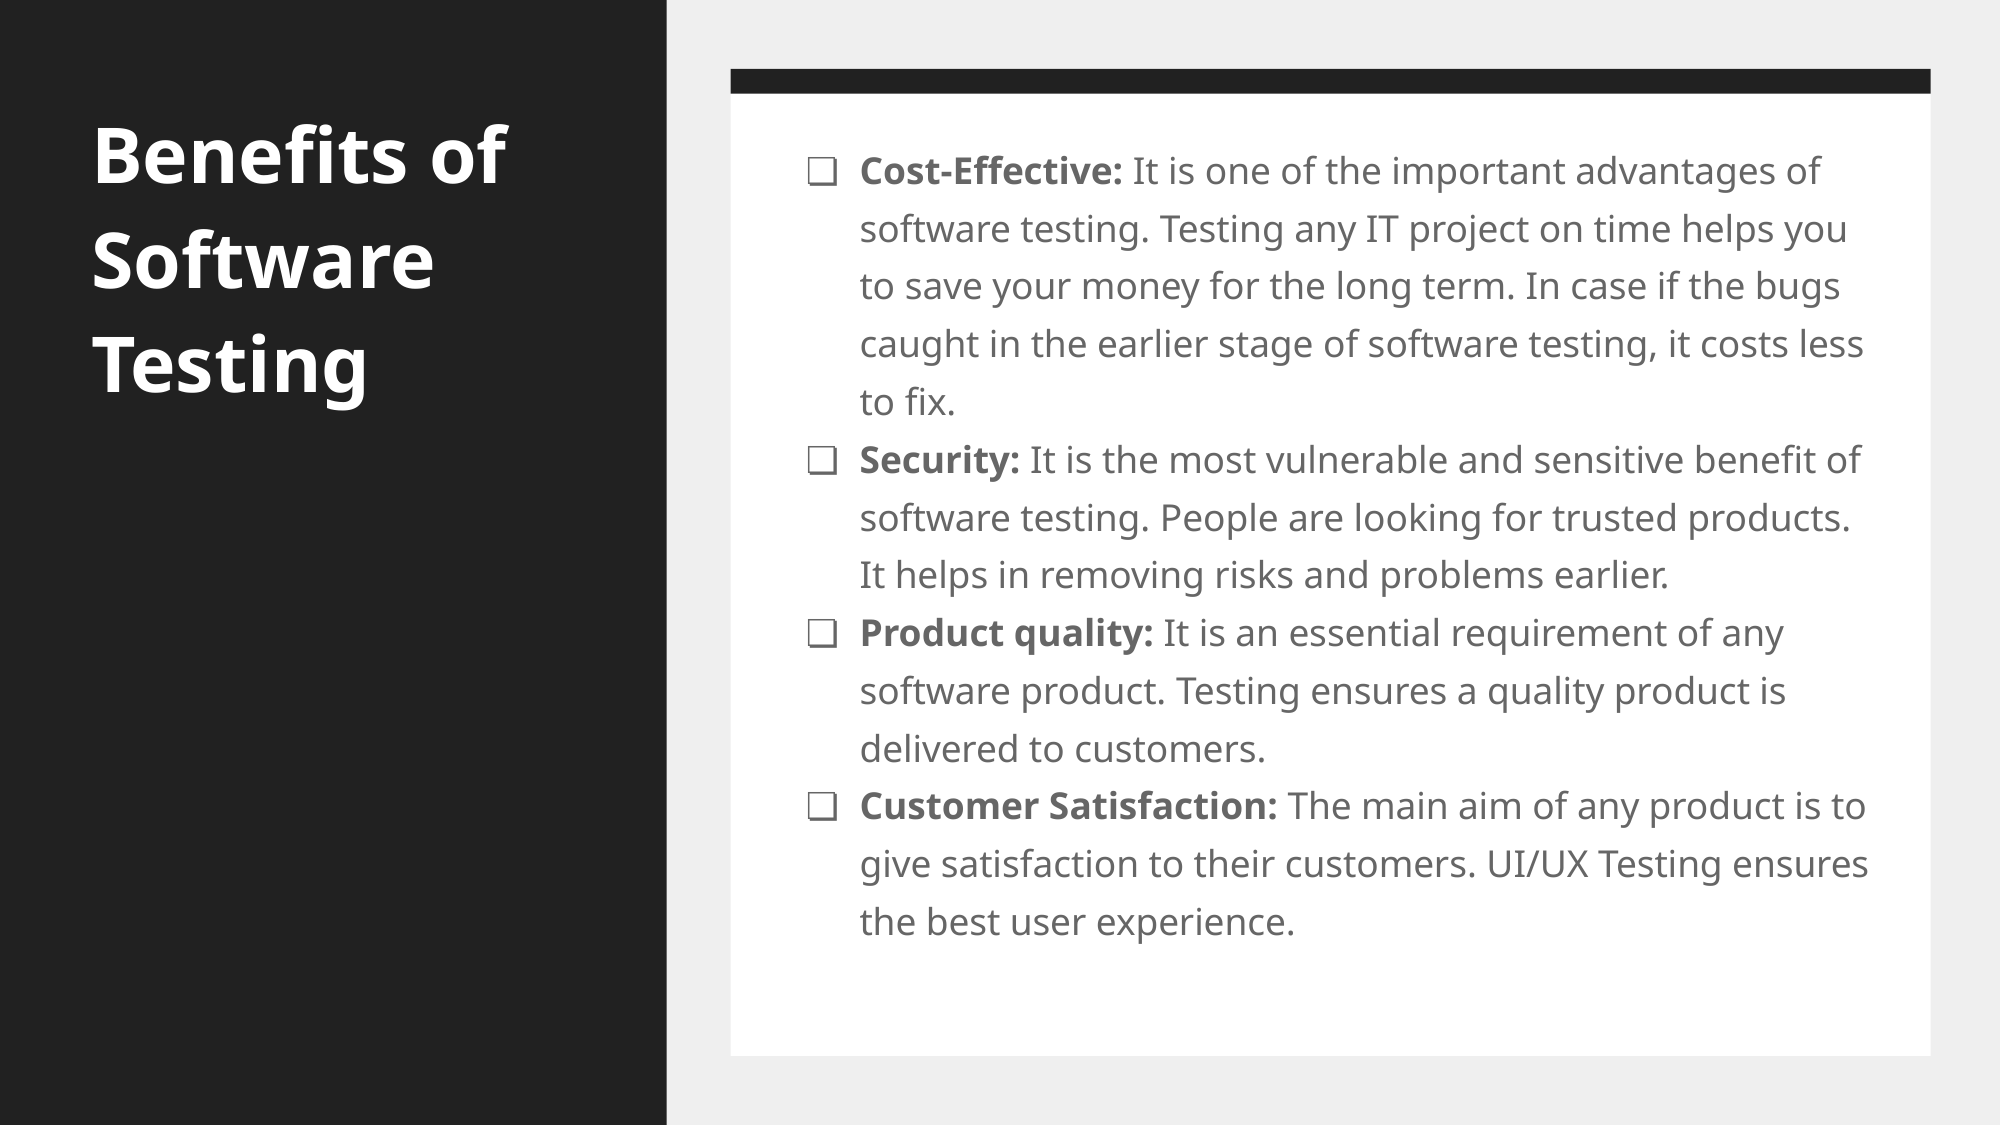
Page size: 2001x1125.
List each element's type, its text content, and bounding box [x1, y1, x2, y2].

list Cost-Effective: It is one of the important advantages of software testing. Testing any IT project on time helps you to save your money for the long term. In case if the bugs caught in the earlier stage of software testing, it costs less to fix. Security: It is the most vulnerable and sensitive benefit of software testing. People are looking for trusted products. It helps in removing risks and problems earlier. Product quality: It is an essential requirement of any software product. Testing ensures a quality product is delivered to customers. Customer Satisfaction: The main aim of any product is to give satisfaction to their customers. UI/UX Testing ensures the best user experience. [774, 129, 1888, 1008]
title Benefits of Software Testing [76, 93, 591, 1056]
